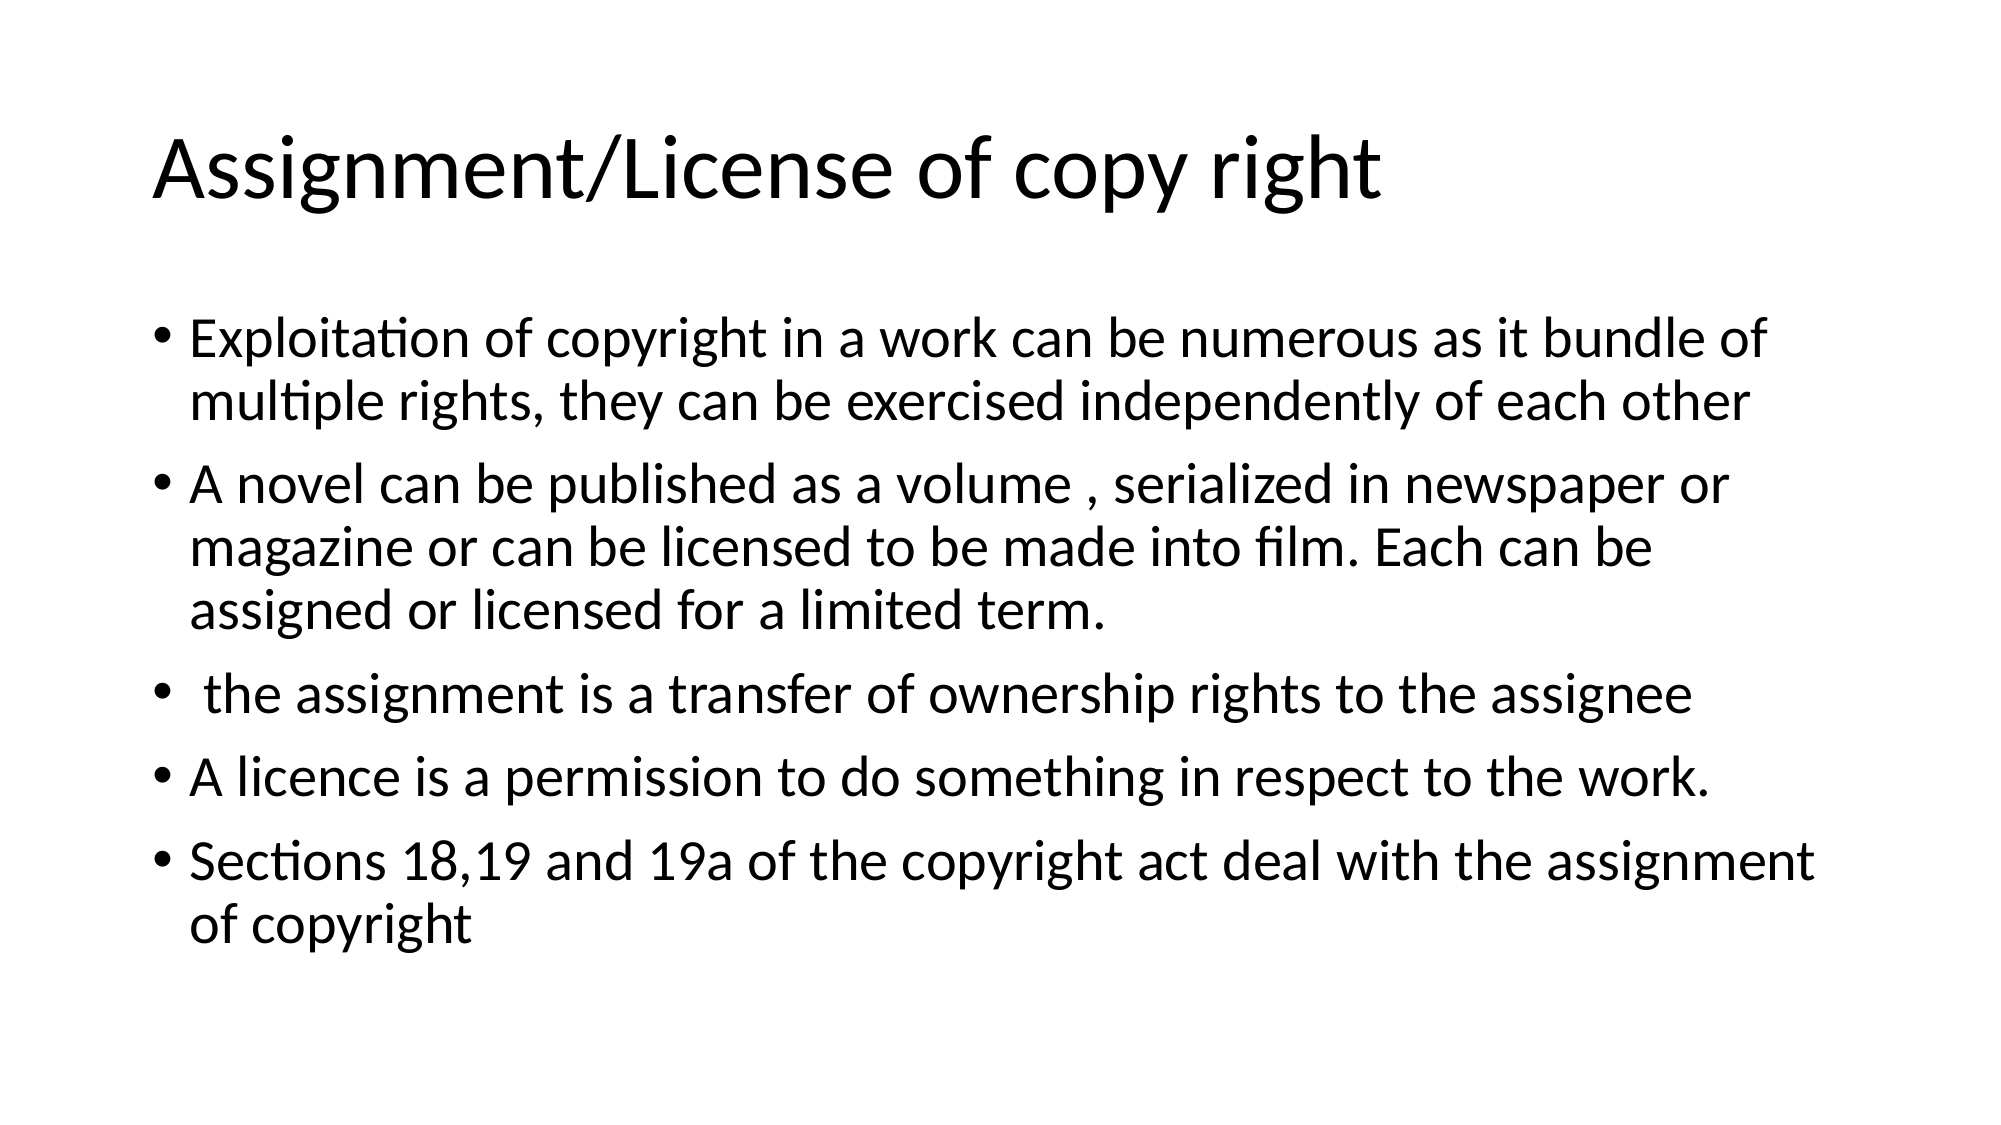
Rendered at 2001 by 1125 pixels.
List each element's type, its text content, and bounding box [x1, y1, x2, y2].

title Assignment/License of copy right [137, 59, 1863, 278]
list Exploitation of copyright in a work can be numerous as it bundle of multiple rights, they can be exercised independently of each other A novel can be published as a volume , serialized in newspaper or magazine or can be licensed to be made into film. Each can be assigned or licensed for a limited term. the assignment is a transfer of ownership rights to the assignee A licence is a permission to do something in respect to the work. Sections 18,19 and 19a of the copyright act deal with the assignment of copyright [137, 299, 1863, 1014]
